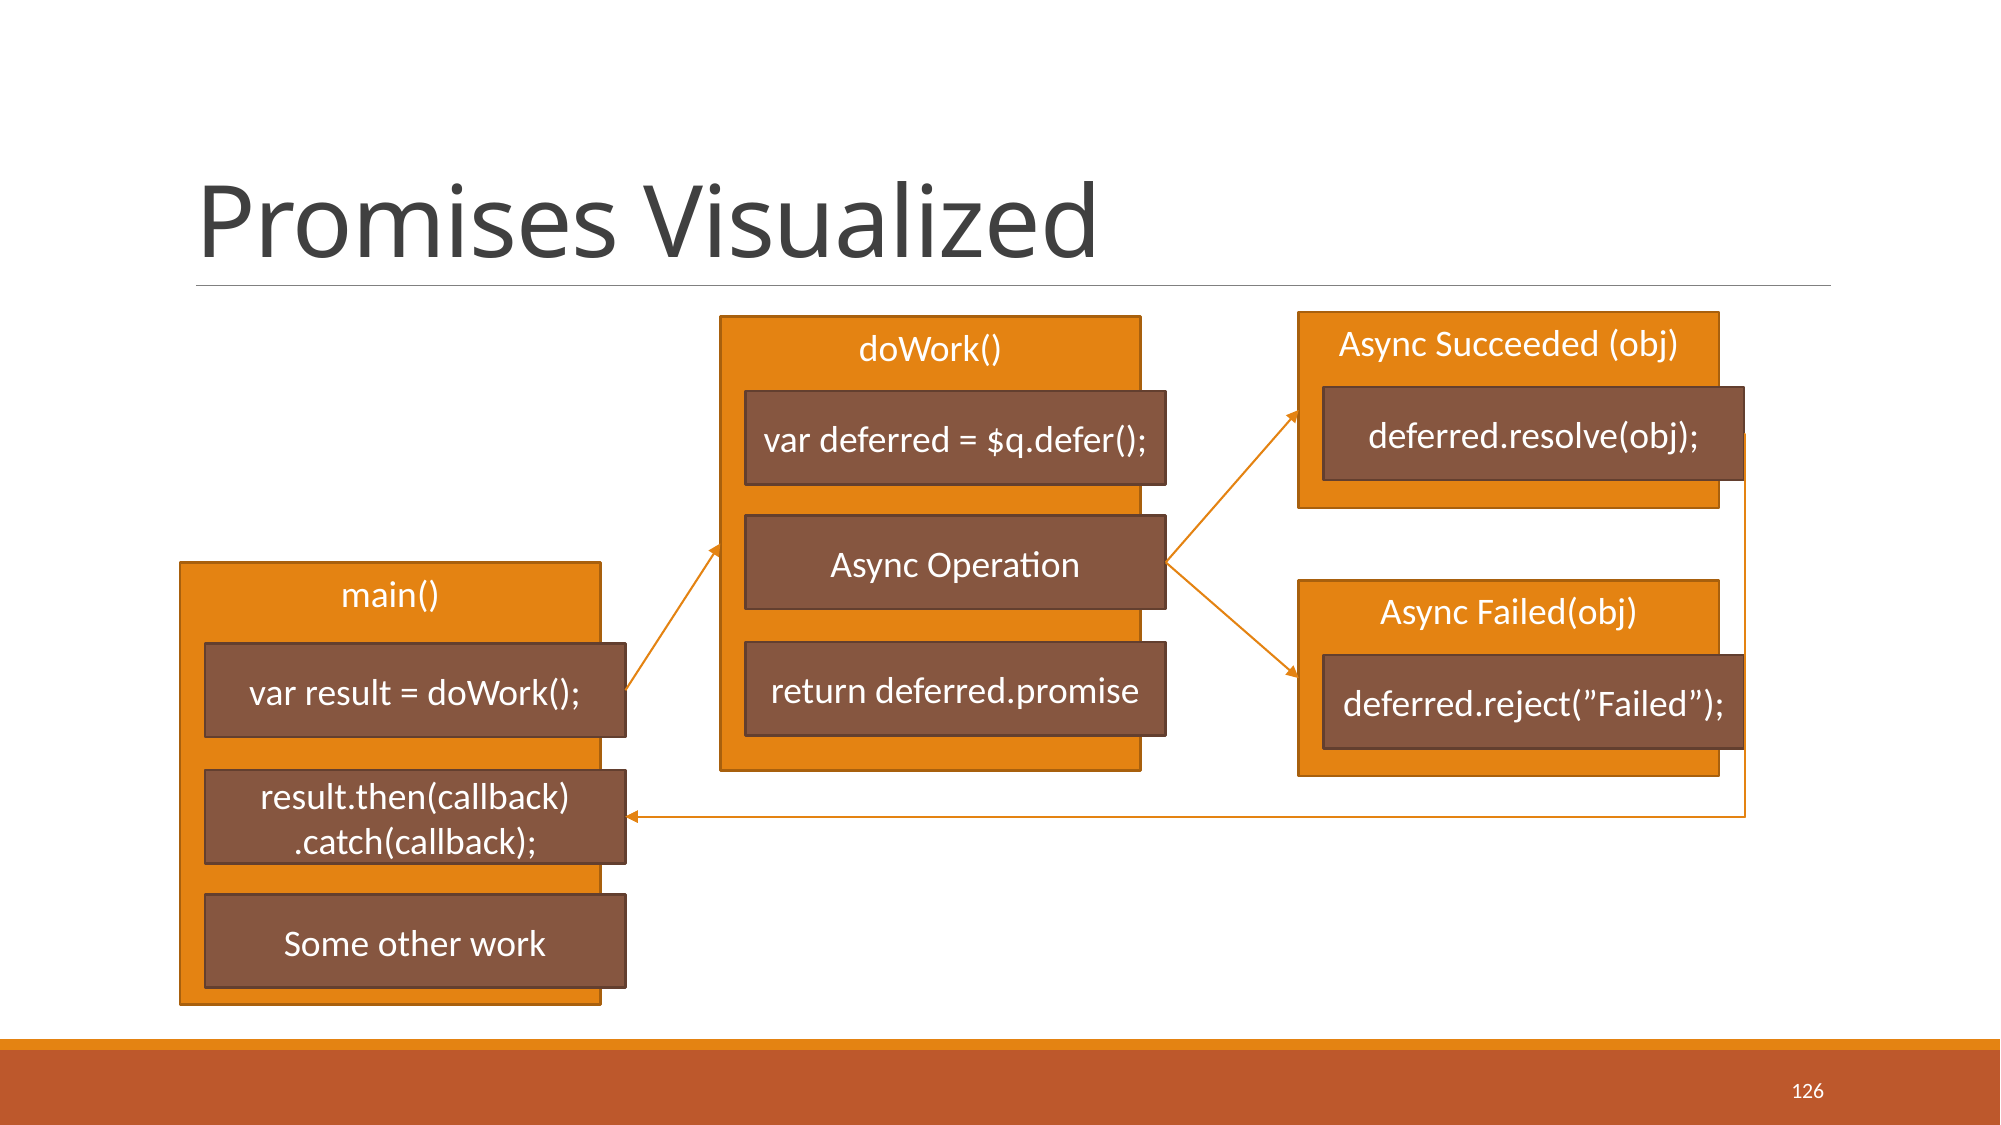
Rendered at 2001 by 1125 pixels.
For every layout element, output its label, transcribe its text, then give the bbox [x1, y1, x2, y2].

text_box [1165, 409, 1300, 430]
slide_number 126 [1624, 1059, 1840, 1120]
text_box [179, 561, 626, 1005]
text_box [624, 701, 1745, 818]
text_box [719, 315, 1167, 430]
title Promises Visualized [180, 47, 1830, 285]
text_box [624, 433, 1745, 701]
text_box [1298, 311, 1745, 430]
